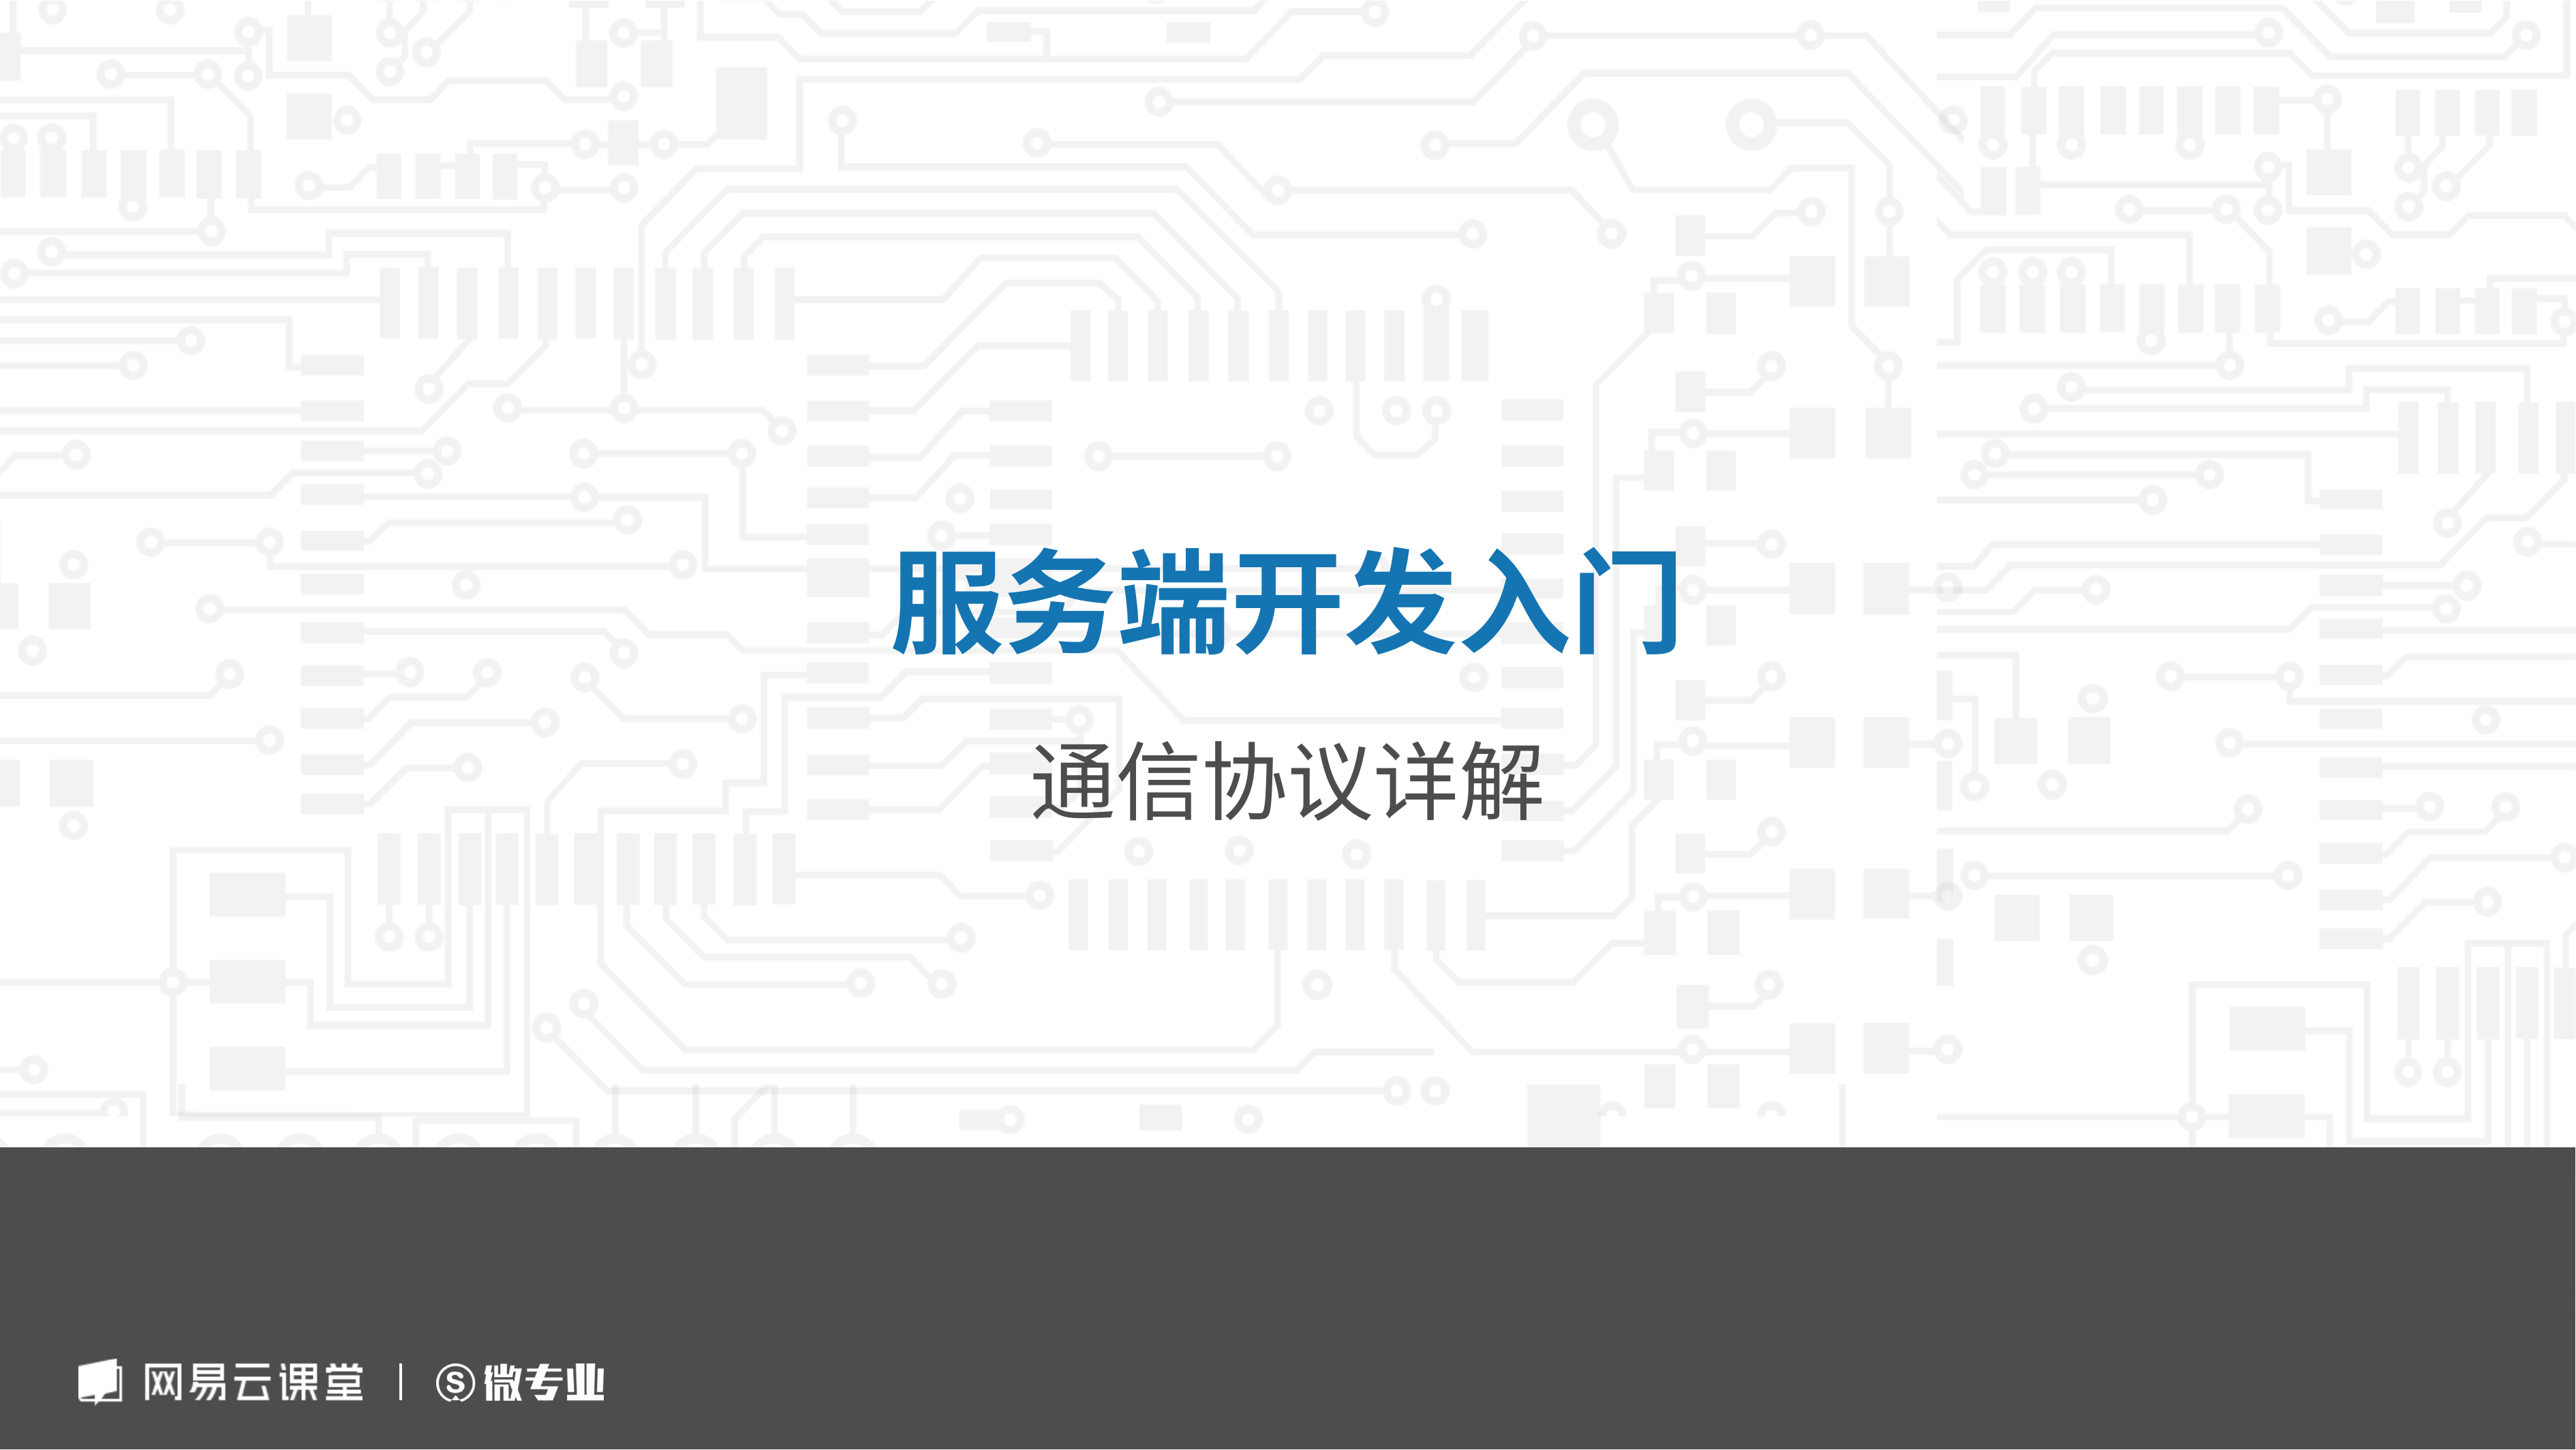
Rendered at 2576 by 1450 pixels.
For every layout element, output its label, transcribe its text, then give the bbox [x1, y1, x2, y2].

picture [78, 1359, 363, 1406]
picture [436, 1363, 604, 1402]
list 服务端开发入门 [416, 457, 2160, 635]
picture [0, 1, 2576, 1335]
list 通信协议详解 [346, 671, 2230, 821]
